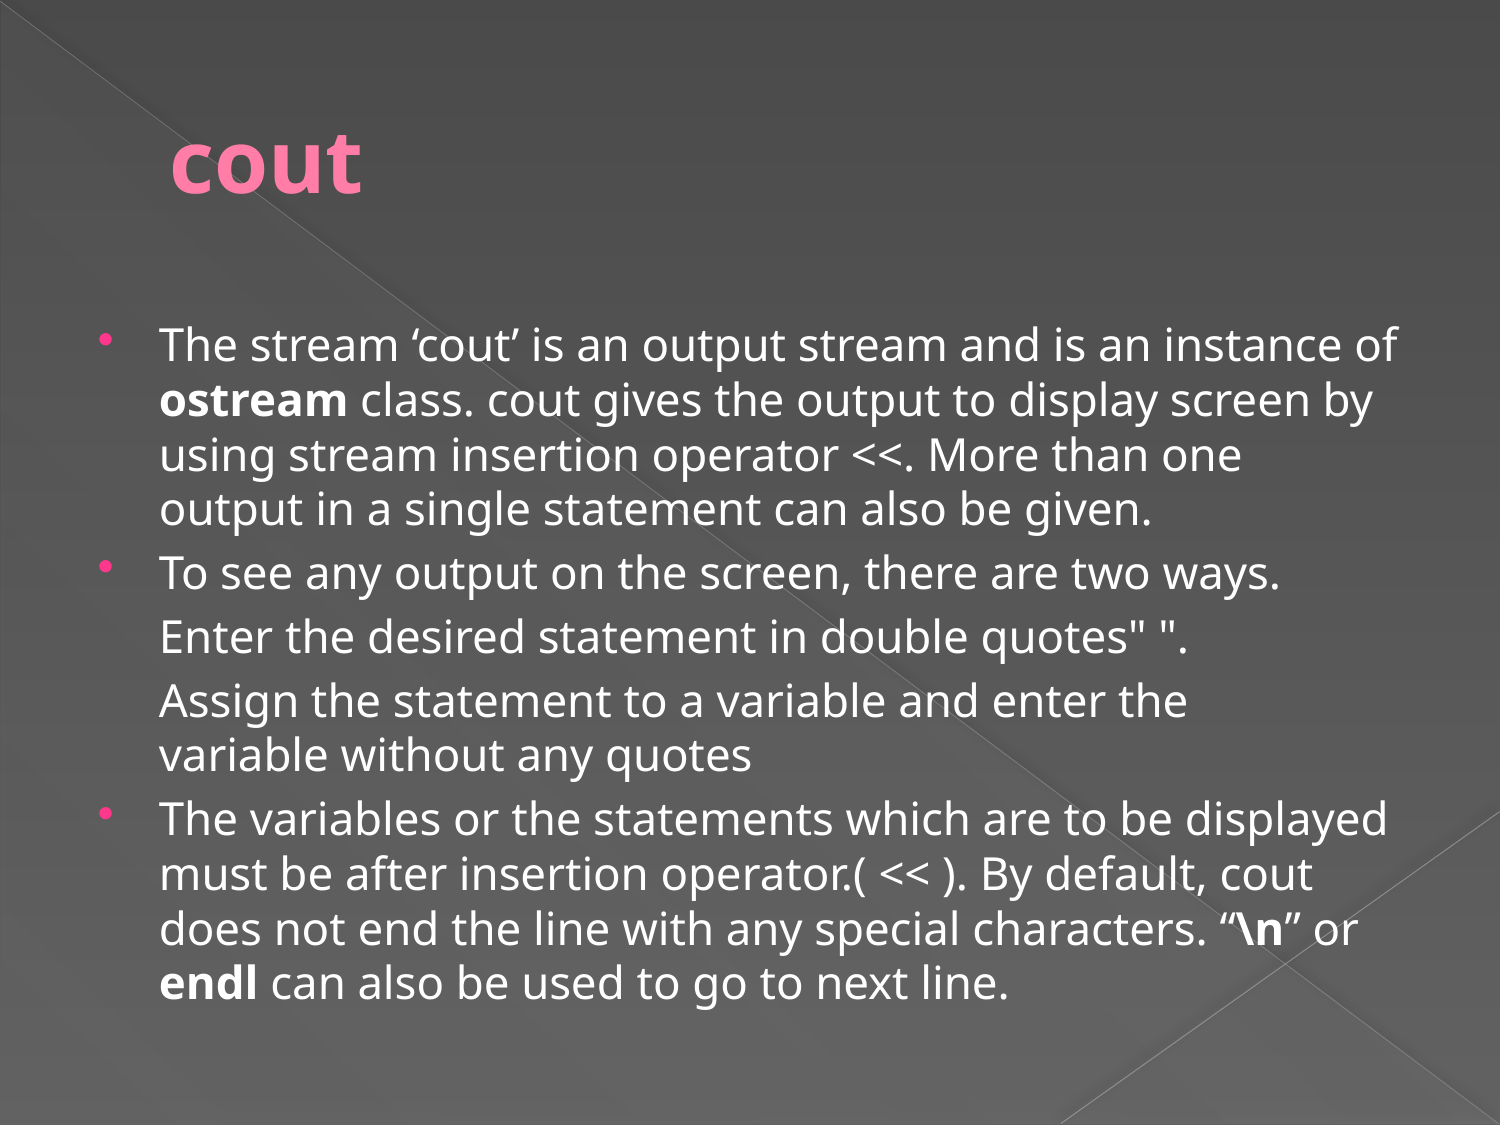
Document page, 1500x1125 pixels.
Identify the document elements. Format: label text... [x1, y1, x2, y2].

list The stream ‘cout’ is an output stream and is an instance of ostream class. cout gives the output to display screen by using stream insertion operator <<. More than one output in a single statement can also be given. To see any output on the screen, there are two ways. Enter the desired statement in double quotes" ". Assign the statement to a variable and enter the variable without any quotes The variables or the statements which are to be displayed must be after insertion operator.( << ). By default, cout does not end the line with any special characters. “\n” or endl can also be used to go to next line. [75, 308, 1425, 1059]
title cout [75, 43, 1425, 274]
